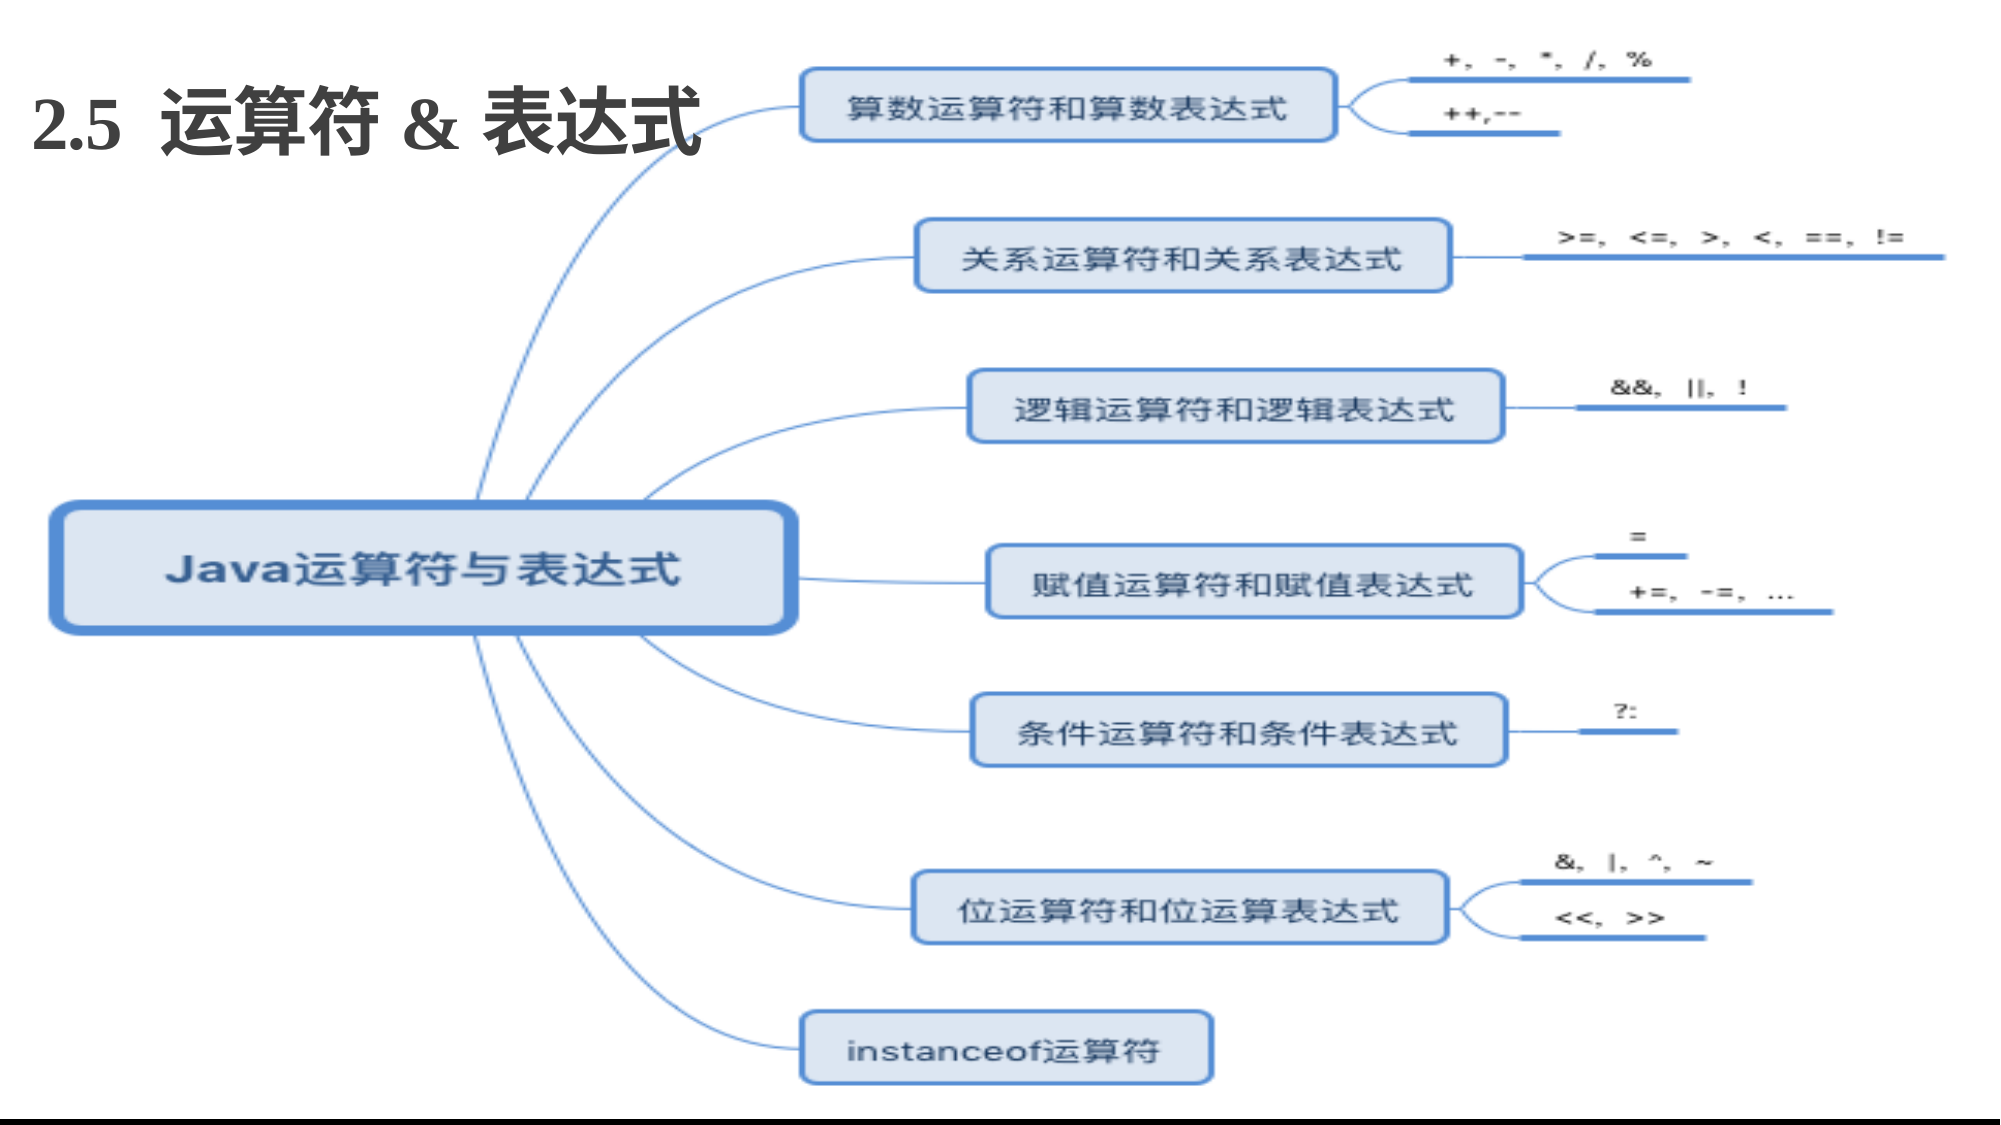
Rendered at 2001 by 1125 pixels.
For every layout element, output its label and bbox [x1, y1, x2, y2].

list [0, 0, 2000, 1120]
